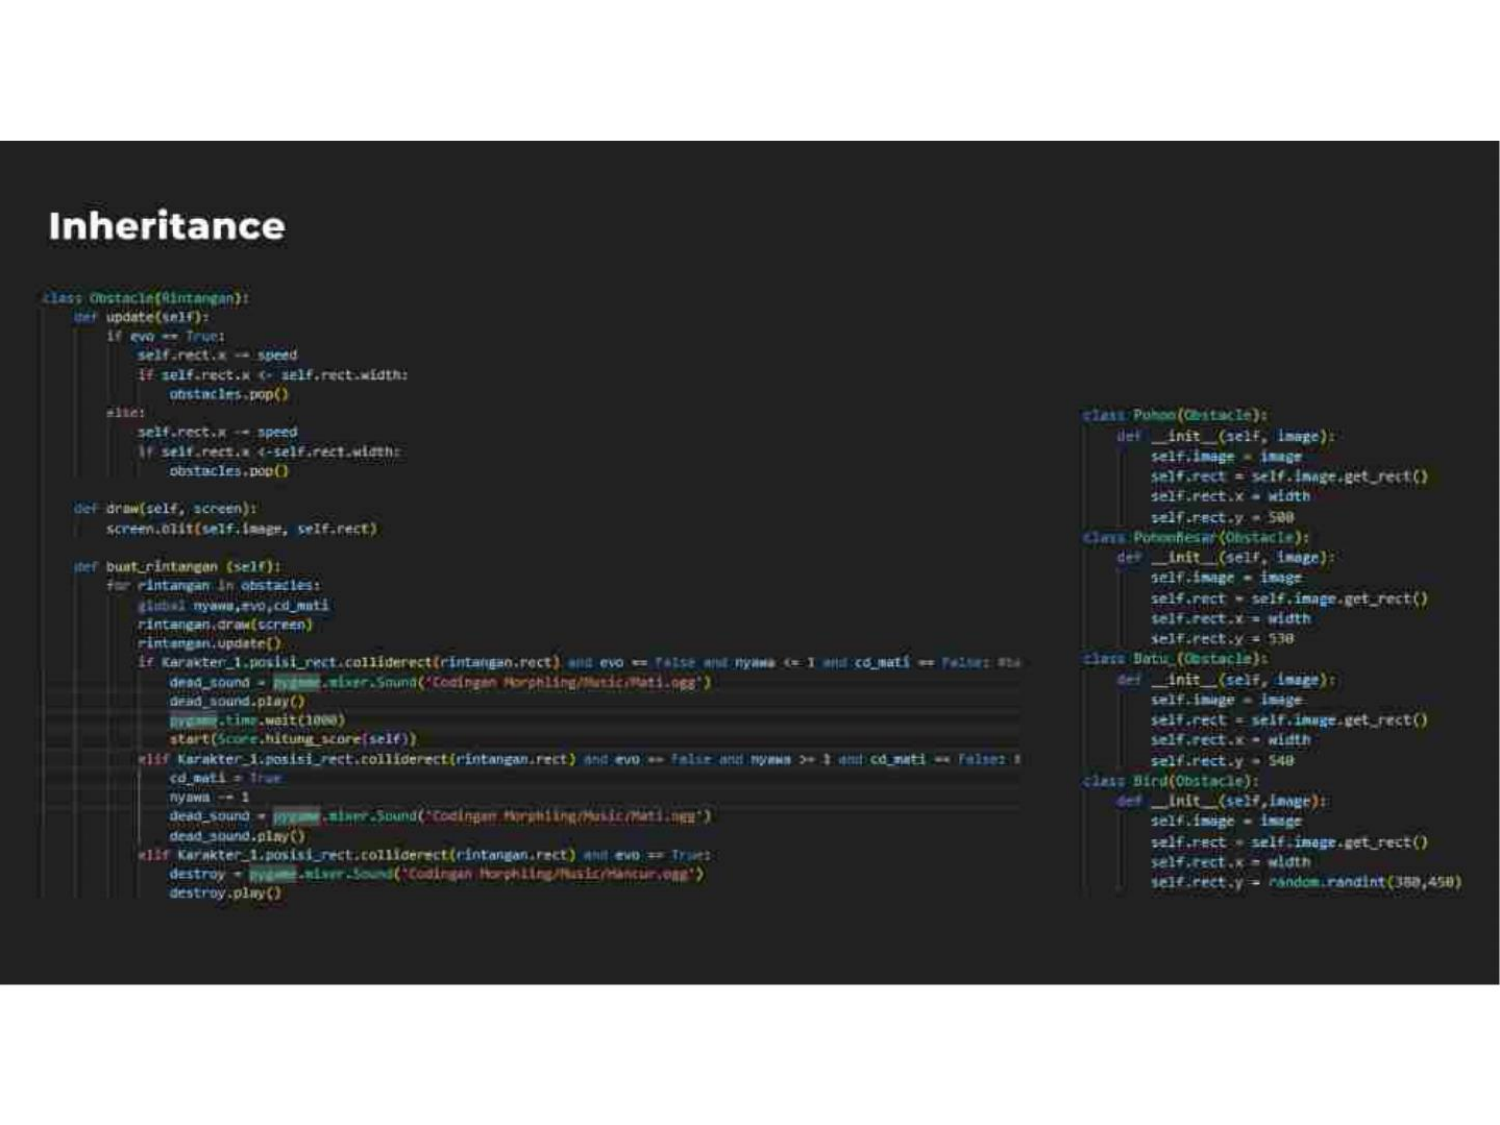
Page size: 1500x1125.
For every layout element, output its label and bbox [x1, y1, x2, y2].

text_box [0, 0, 1500, 1125]
